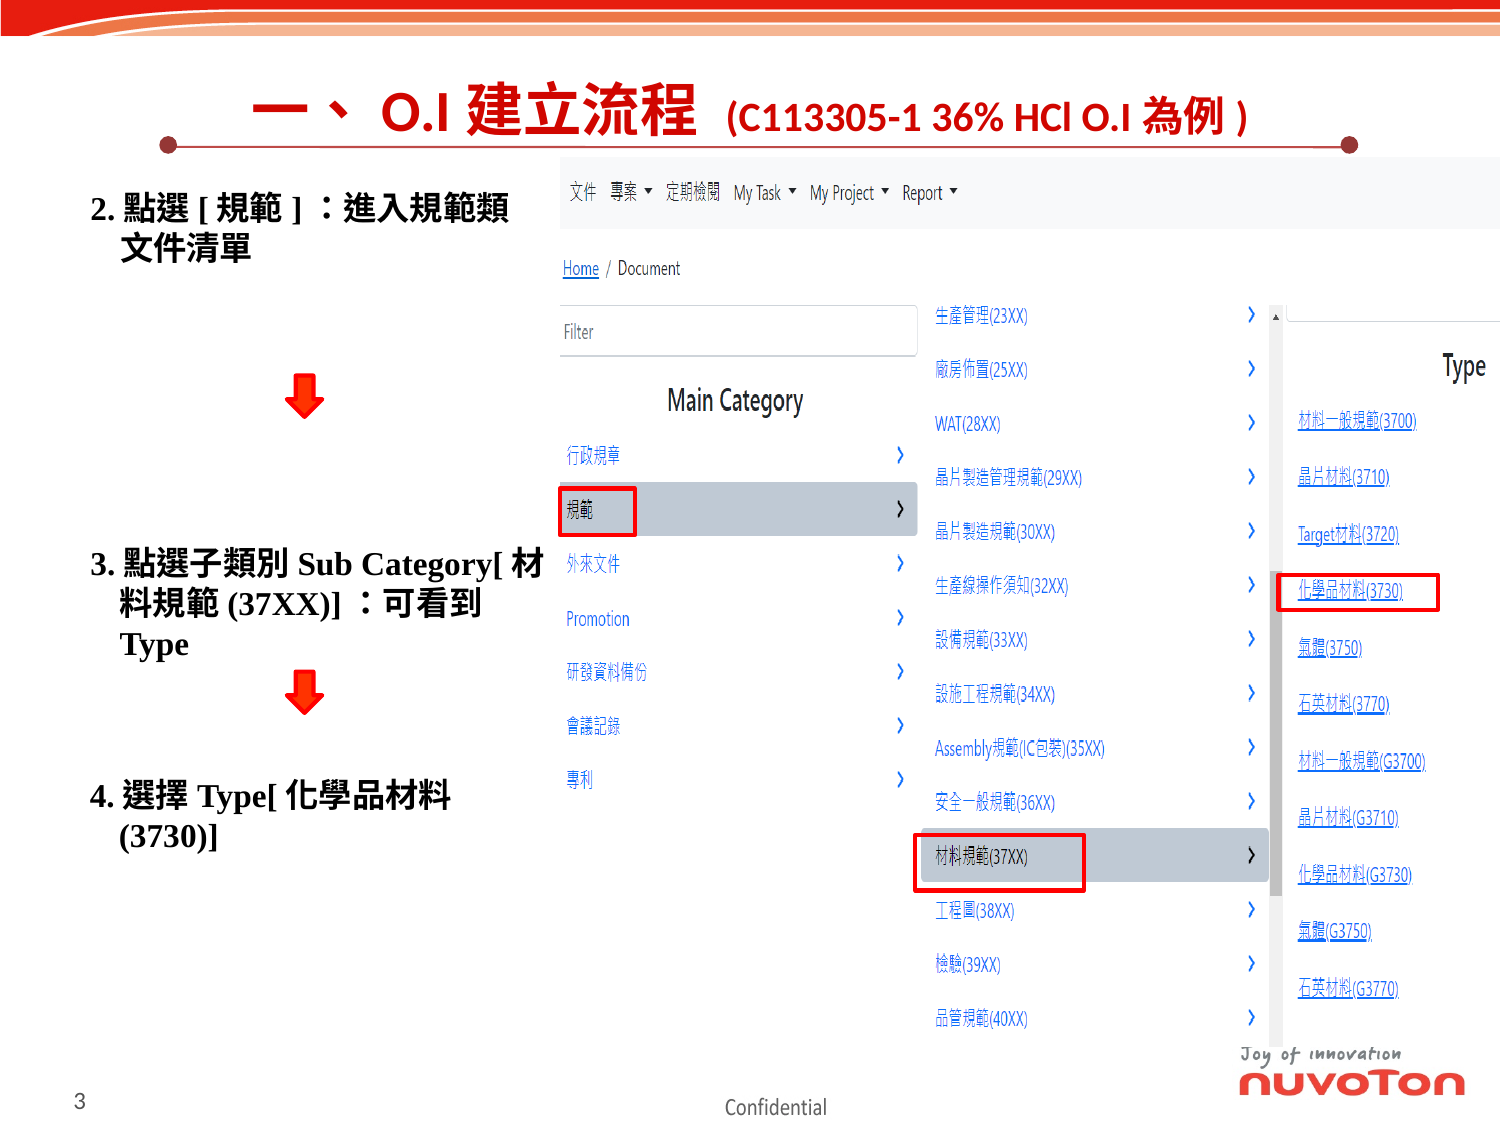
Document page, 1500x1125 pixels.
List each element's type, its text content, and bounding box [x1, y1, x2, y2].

picture [0, 0, 1500, 1125]
text_box [284, 373, 325, 419]
text_box 4.選擇Type[化學品材料(3730)] [75, 766, 554, 862]
text_box 2.點選[規範]：進入規範類文件清單 [75, 179, 534, 275]
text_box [159, 135, 1359, 154]
text_box [284, 669, 325, 716]
text_box 3.點選子類別Sub Category[材料規範(37XX)]：可看到Type [75, 535, 554, 670]
slide_number 3 [0, 1069, 160, 1125]
title 一、O.I建立流程 (C113305-1 36% HCl O.I為例) [75, 66, 1425, 149]
